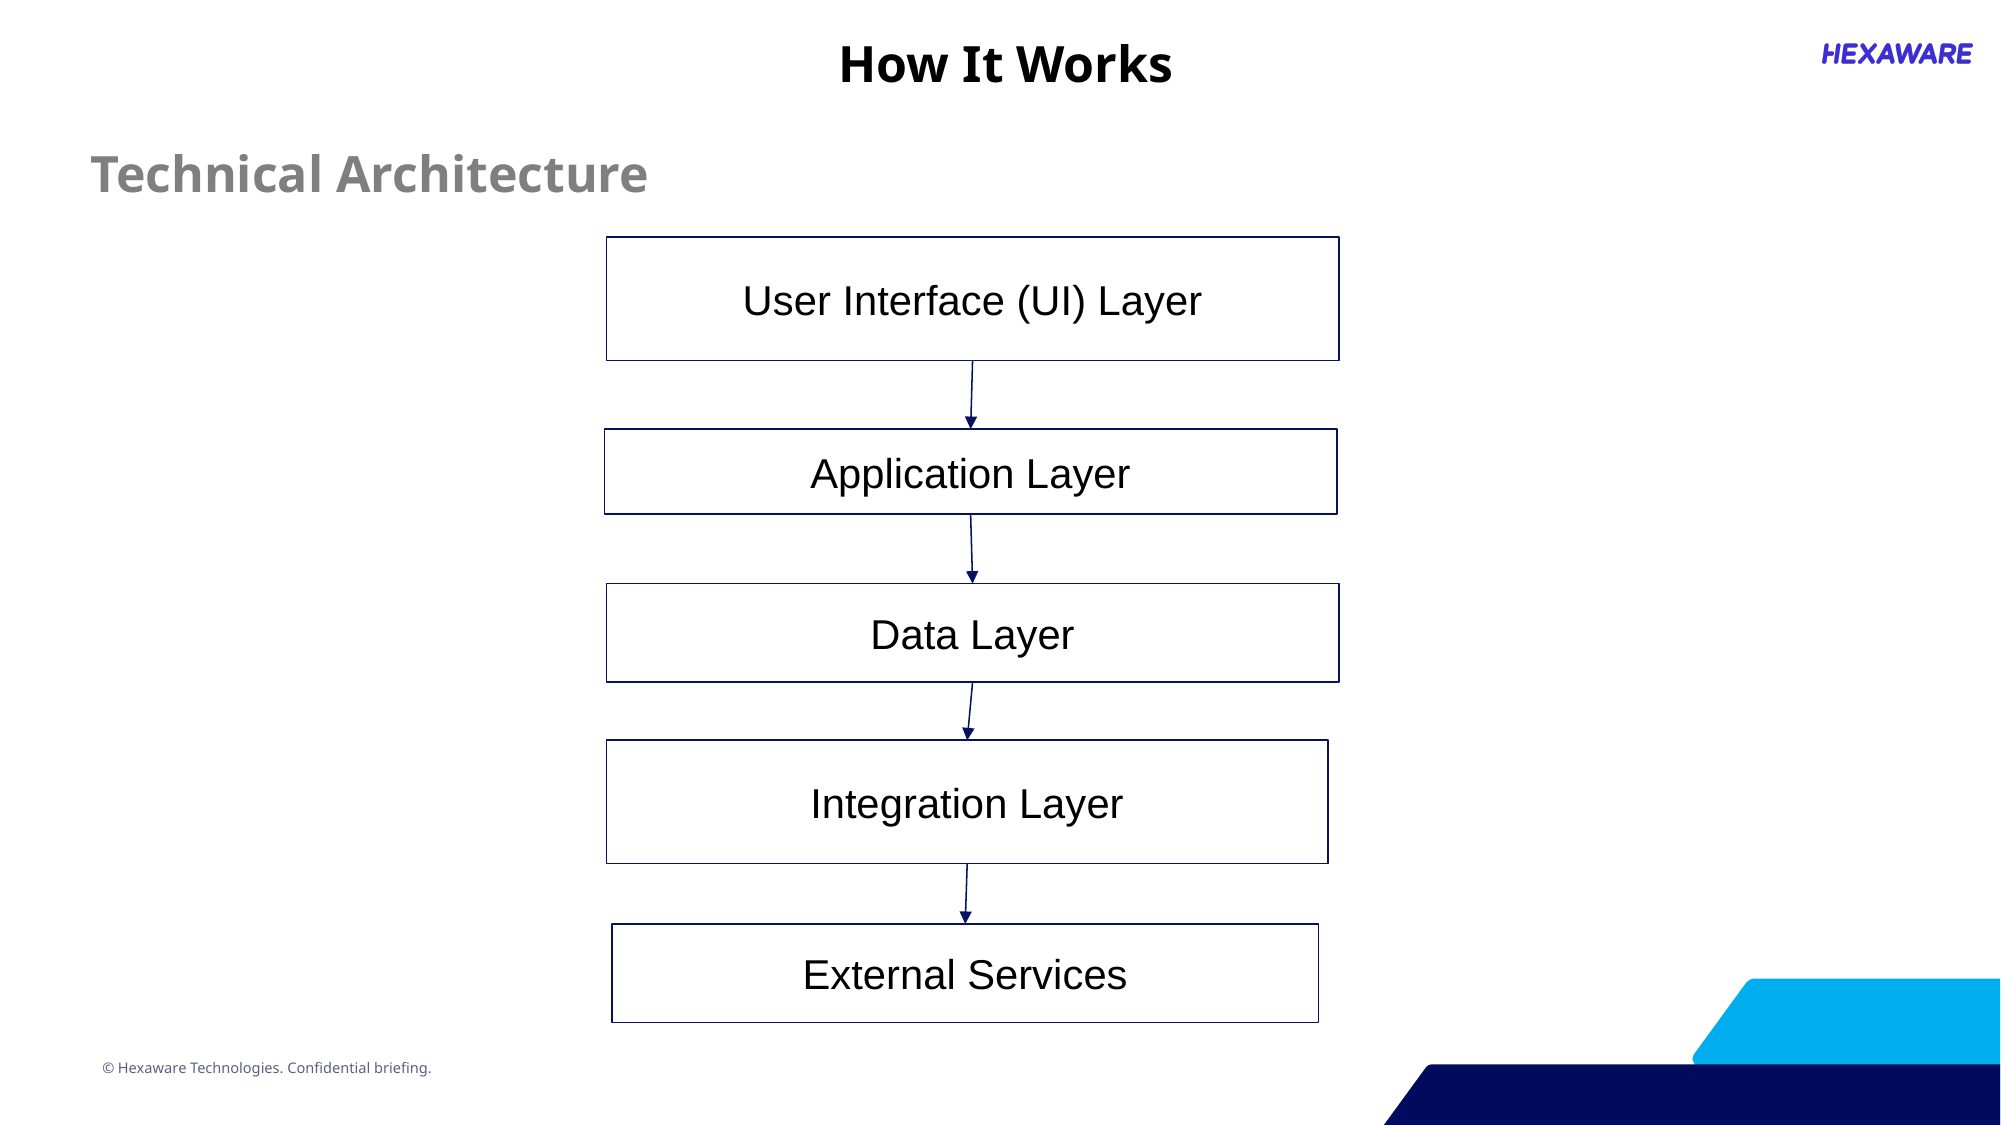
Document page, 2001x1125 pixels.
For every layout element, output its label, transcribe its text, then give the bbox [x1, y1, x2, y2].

picture [1822, 43, 1973, 64]
text_box Technical Architecture [90, 142, 1536, 203]
text_box Data Layer [606, 583, 1339, 683]
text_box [966, 681, 973, 741]
list How It Works [297, 33, 1716, 678]
text_box User Interface (UI) Layer [606, 237, 1339, 361]
text_box Application Layer [604, 428, 1337, 514]
text_box Integration Layer [606, 740, 1329, 864]
text_box External Services [612, 923, 1319, 1023]
